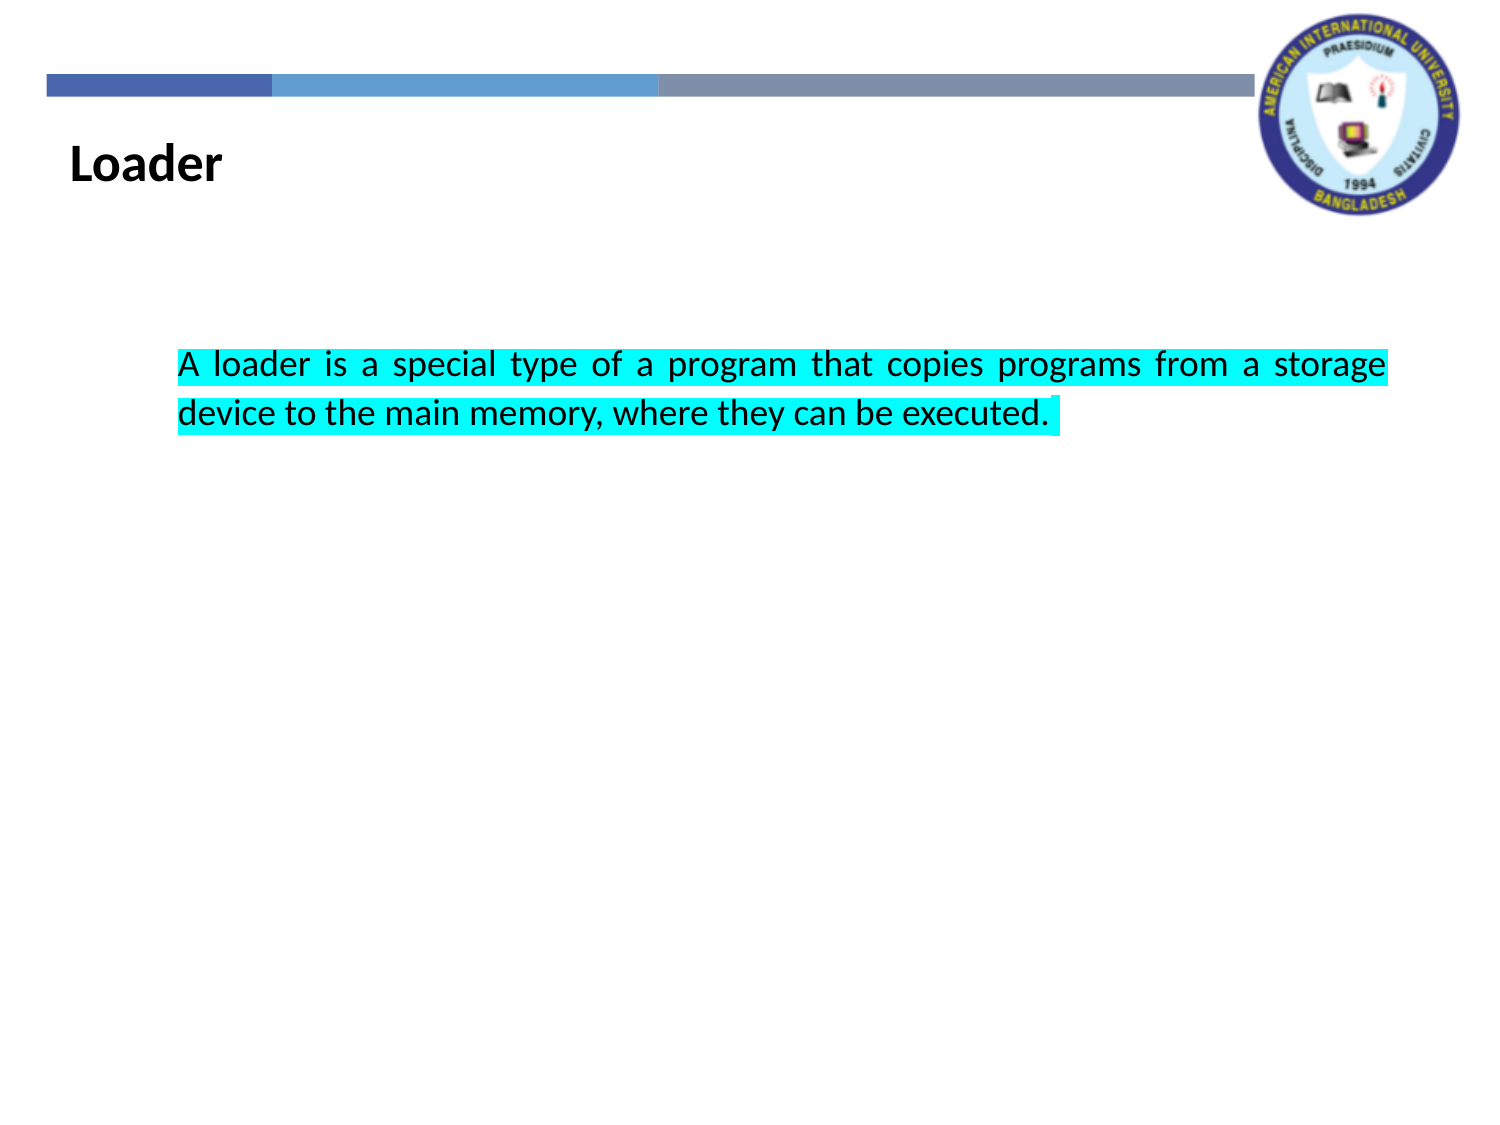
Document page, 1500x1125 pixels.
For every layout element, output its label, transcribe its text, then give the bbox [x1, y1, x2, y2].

text_box A loader is a special type of a program that copies programs from a storage device to the main memory, where they can be executed. [163, 281, 1403, 577]
text_box Loader [55, 119, 1129, 201]
picture [1254, 9, 1465, 221]
